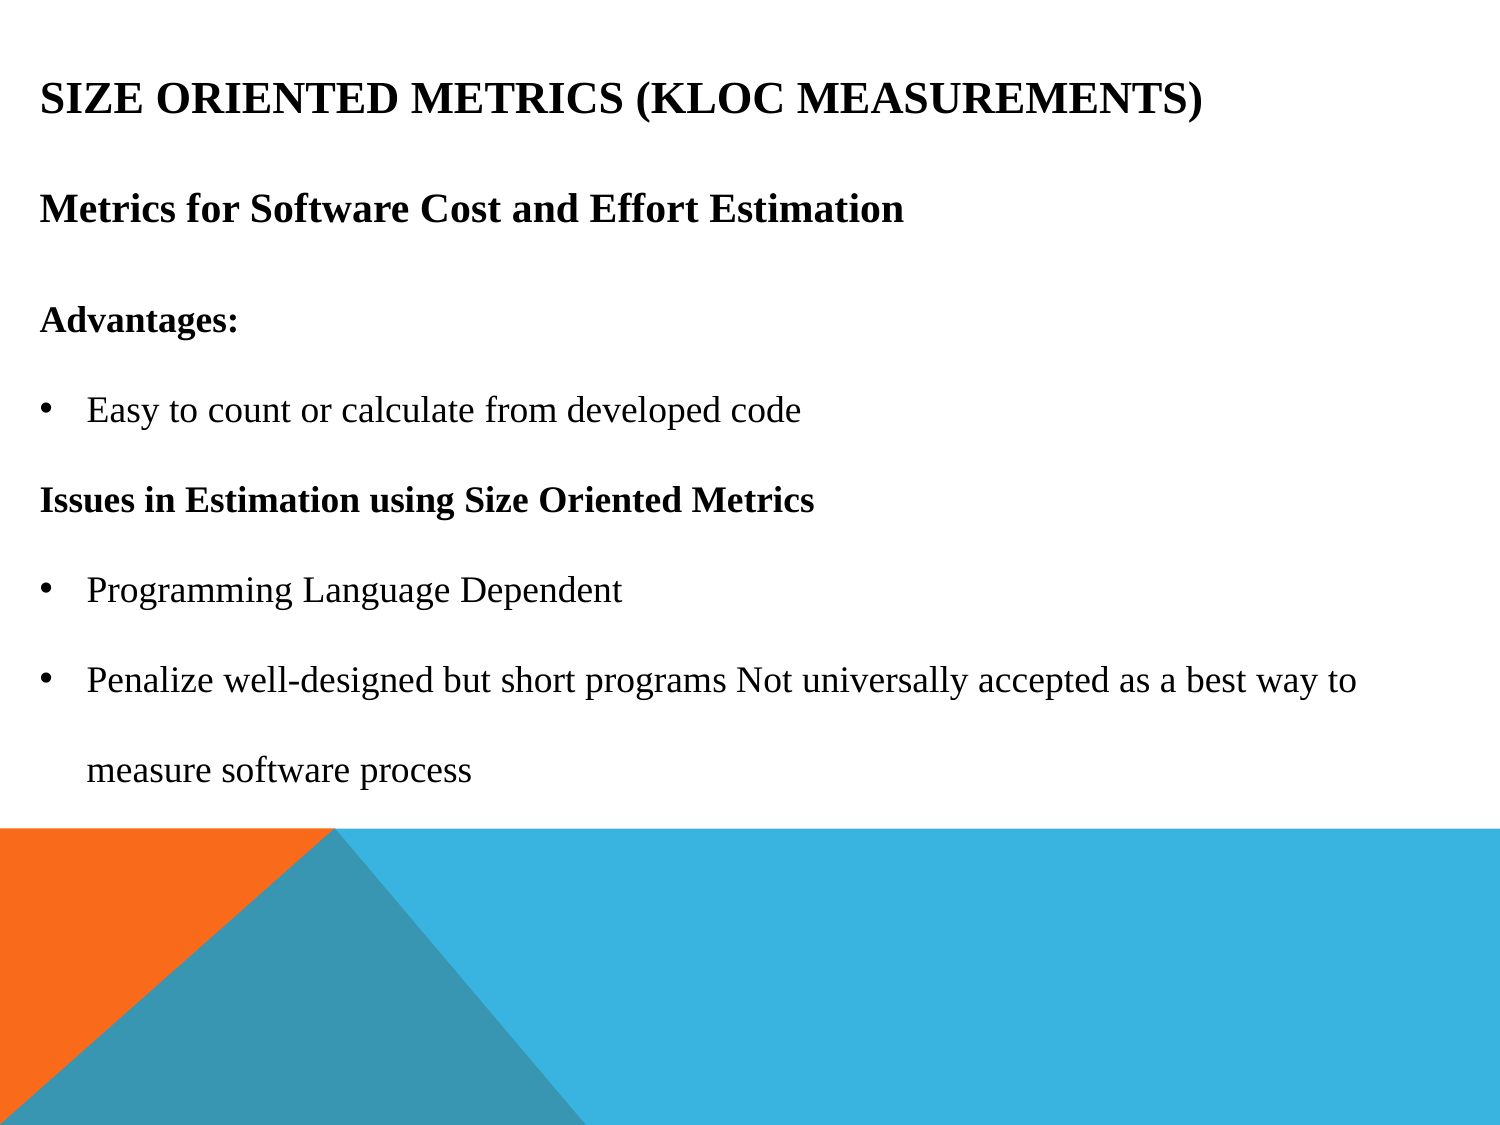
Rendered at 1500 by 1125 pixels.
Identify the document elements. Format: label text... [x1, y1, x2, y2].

text_box Metrics for Software Cost and Effort Estimation [24, 123, 1047, 239]
text_box Advantages: Easy to count or calculate from developed code Issues in Estimation using Size Oriented Metrics Programming Language Dependent Penalize well-designed but short programs Not universally accepted as a best way to measure software process [24, 242, 1463, 798]
text_box Size Oriented Metrics (KLOC Measurements) [24, 49, 1259, 140]
